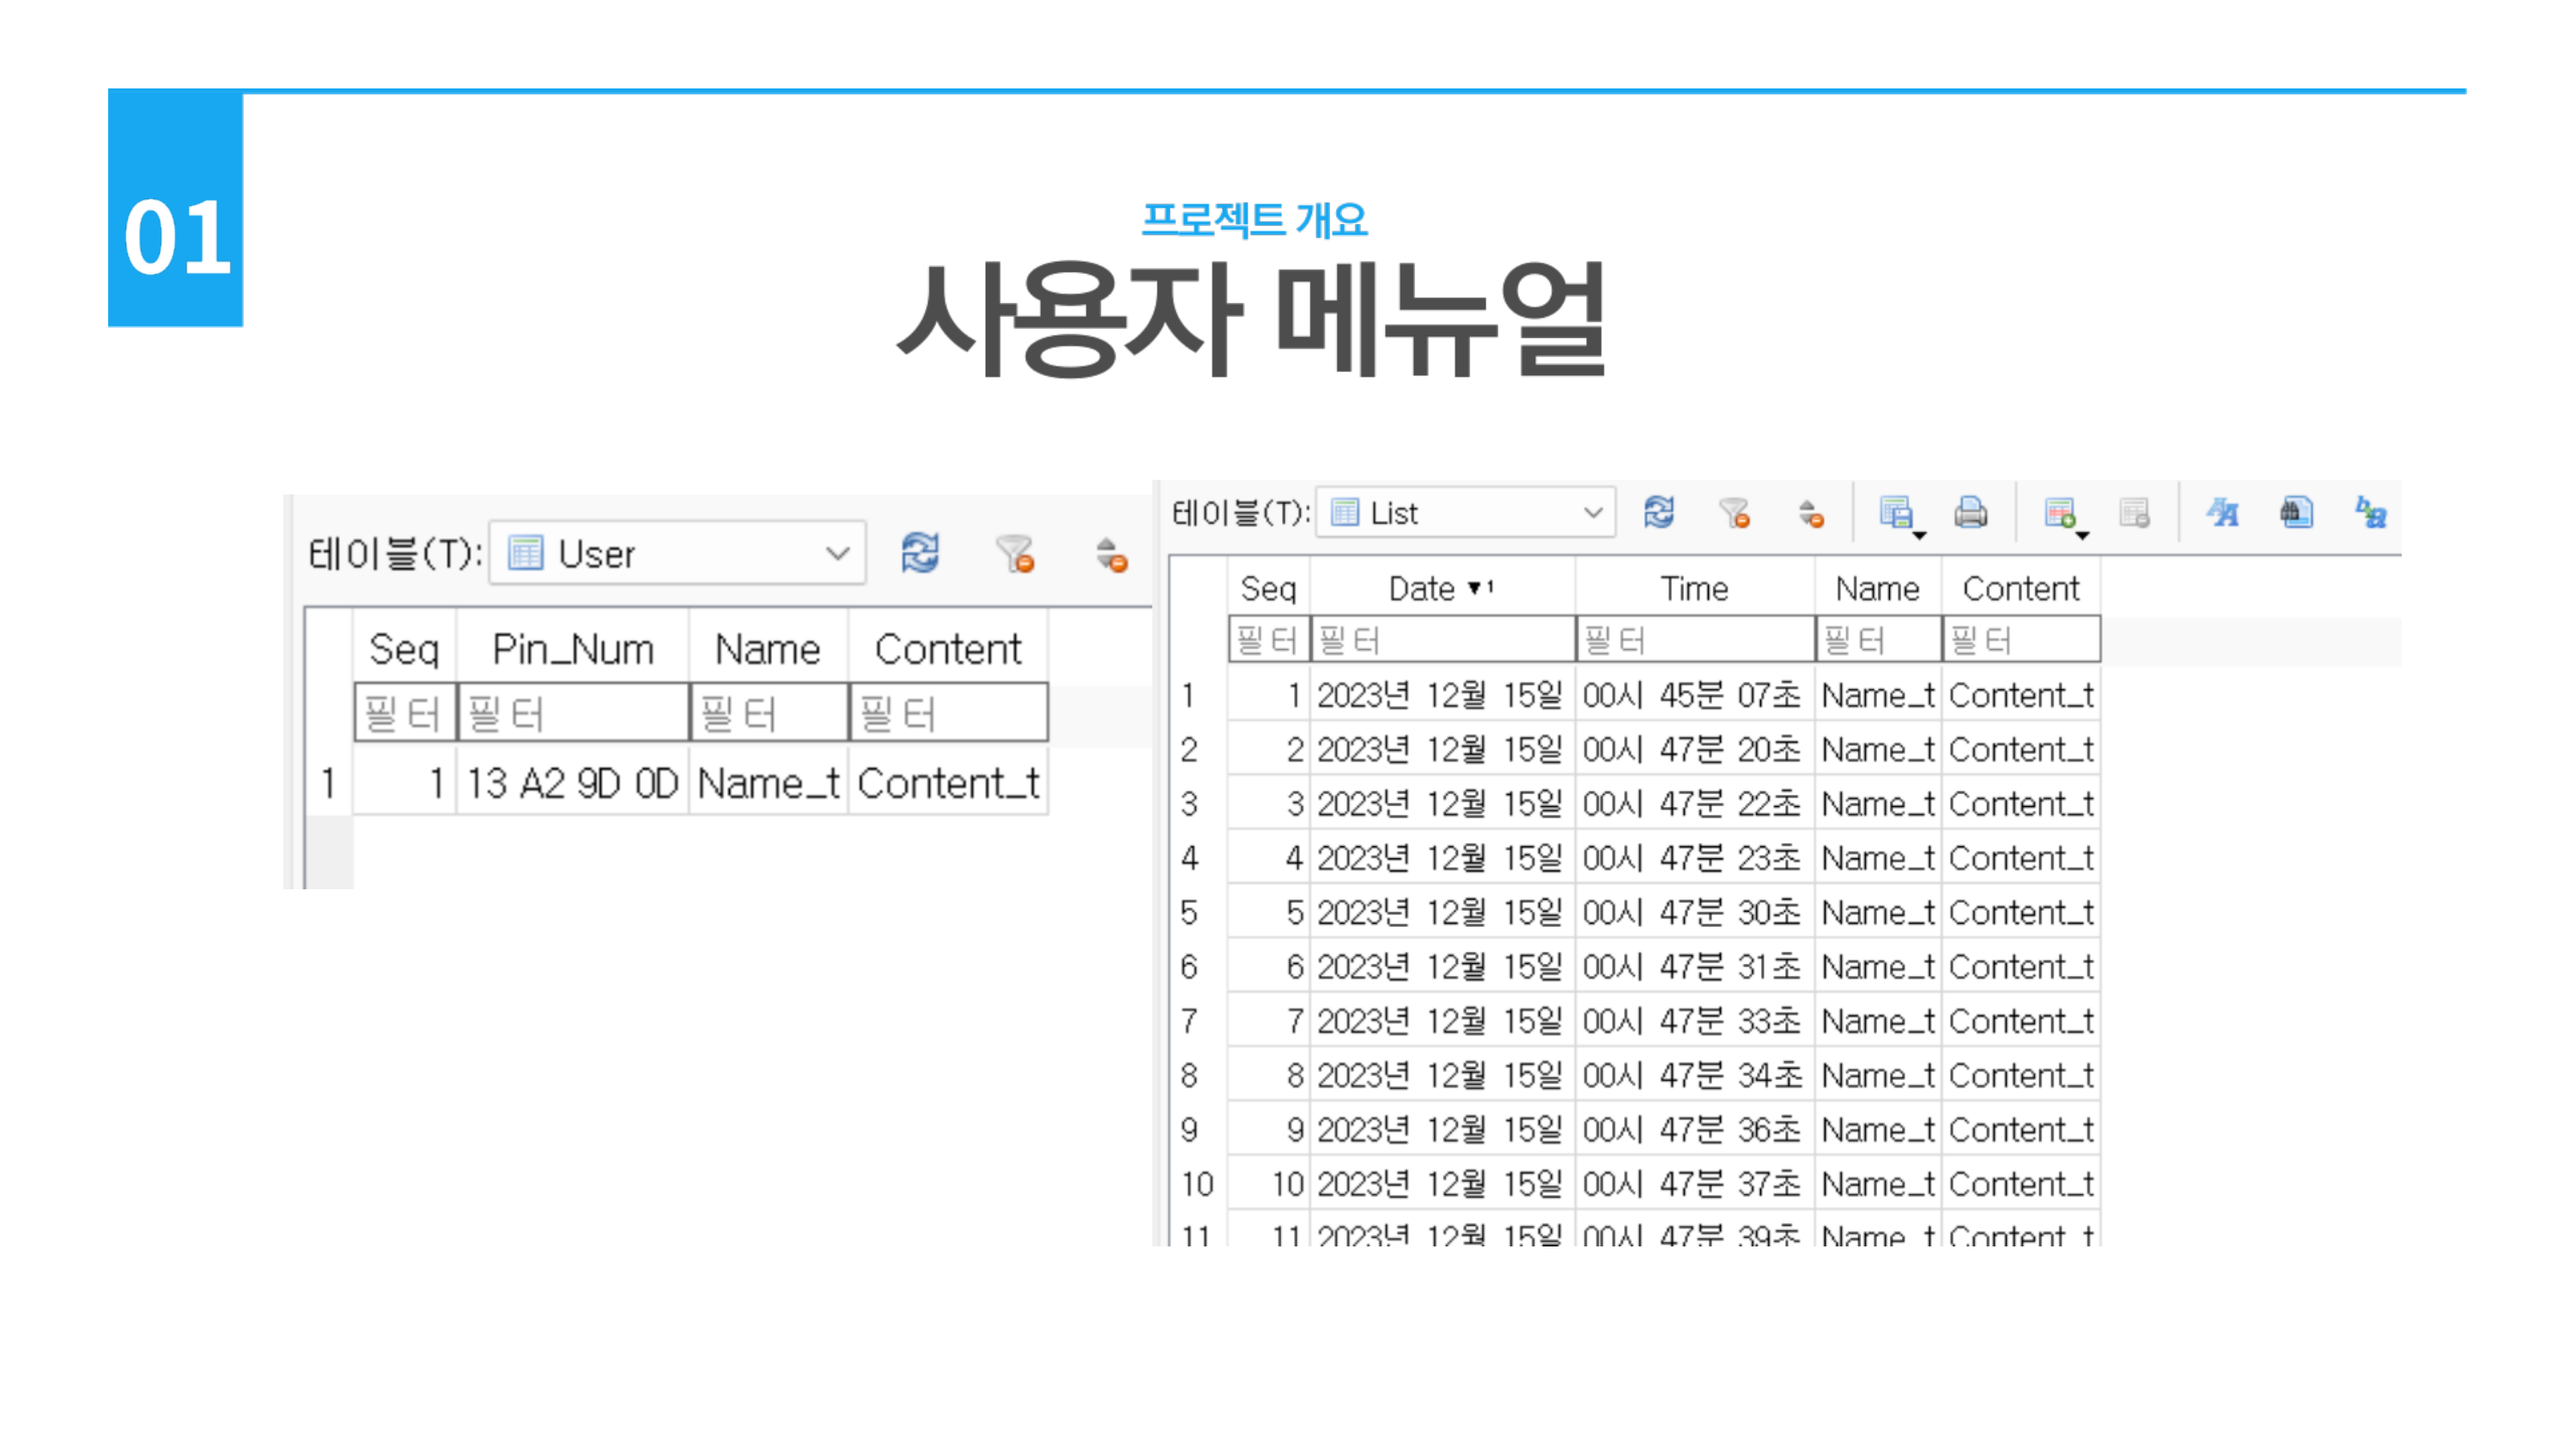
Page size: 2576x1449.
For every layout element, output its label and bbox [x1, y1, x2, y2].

text_box [1152, 480, 2402, 1246]
picture [0, 101, 2219, 527]
text_box [283, 536, 1147, 889]
text_box [108, 92, 244, 100]
text_box [108, 88, 2467, 94]
